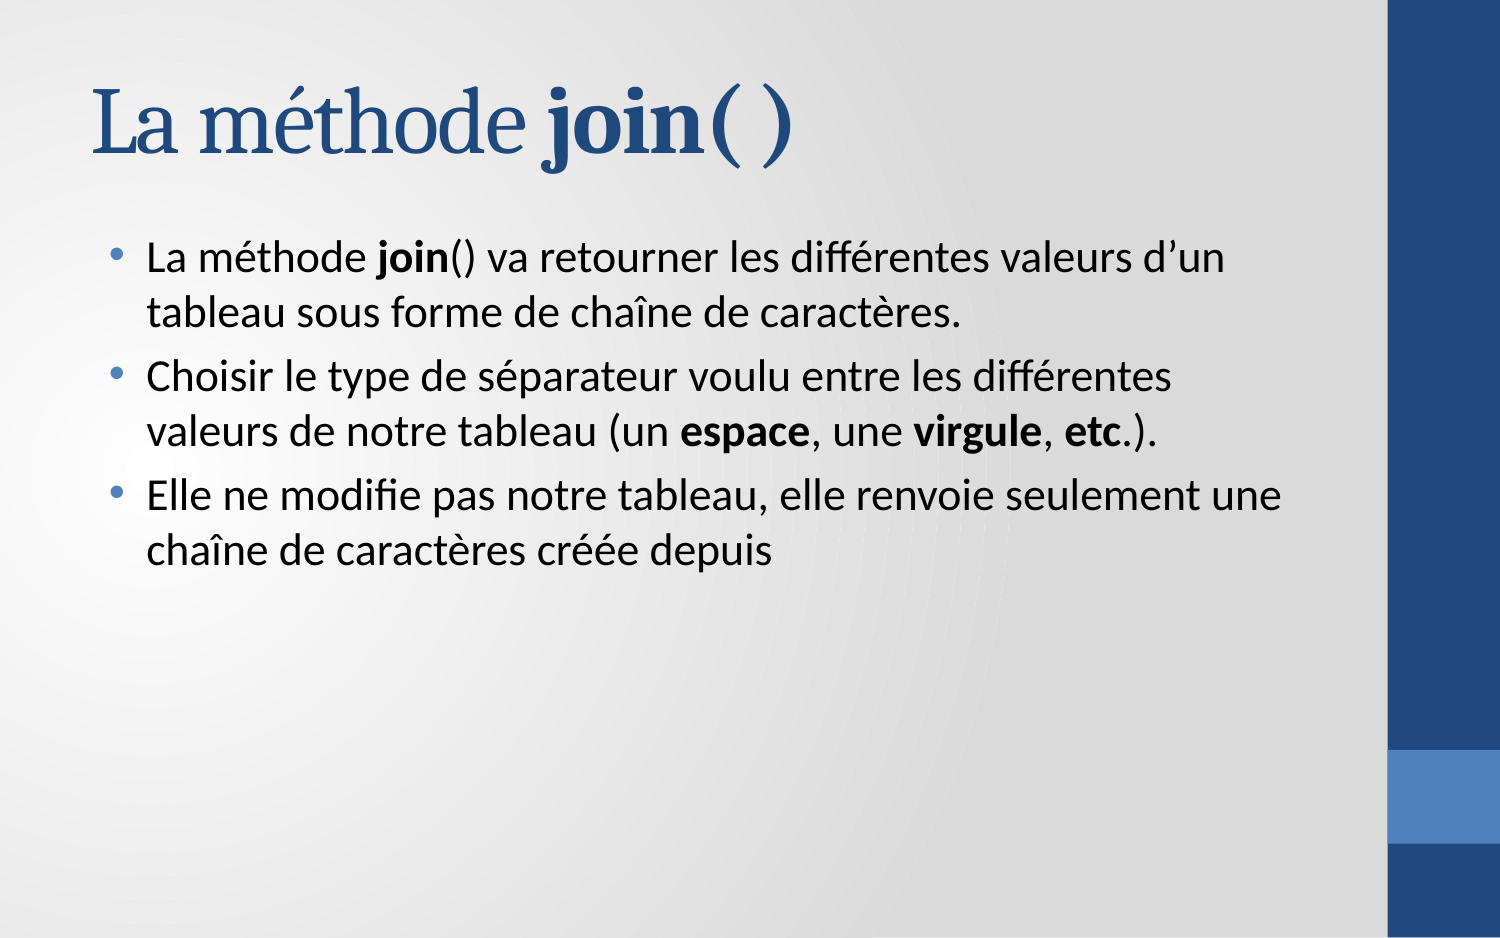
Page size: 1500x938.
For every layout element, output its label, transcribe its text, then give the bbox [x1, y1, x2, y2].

title La méthode join( ) [75, 37, 1325, 194]
list La méthode join() va retourner les différentes valeurs d’un tableau sous forme de chaîne de caractères. Choisir le type de séparateur voulu entre les différentes valeurs de notre tableau (un espace, une virgule, etc.). Elle ne modifie pas notre tableau, elle renvoie seulement une chaîne de caractères créée depuis [75, 218, 1325, 875]
